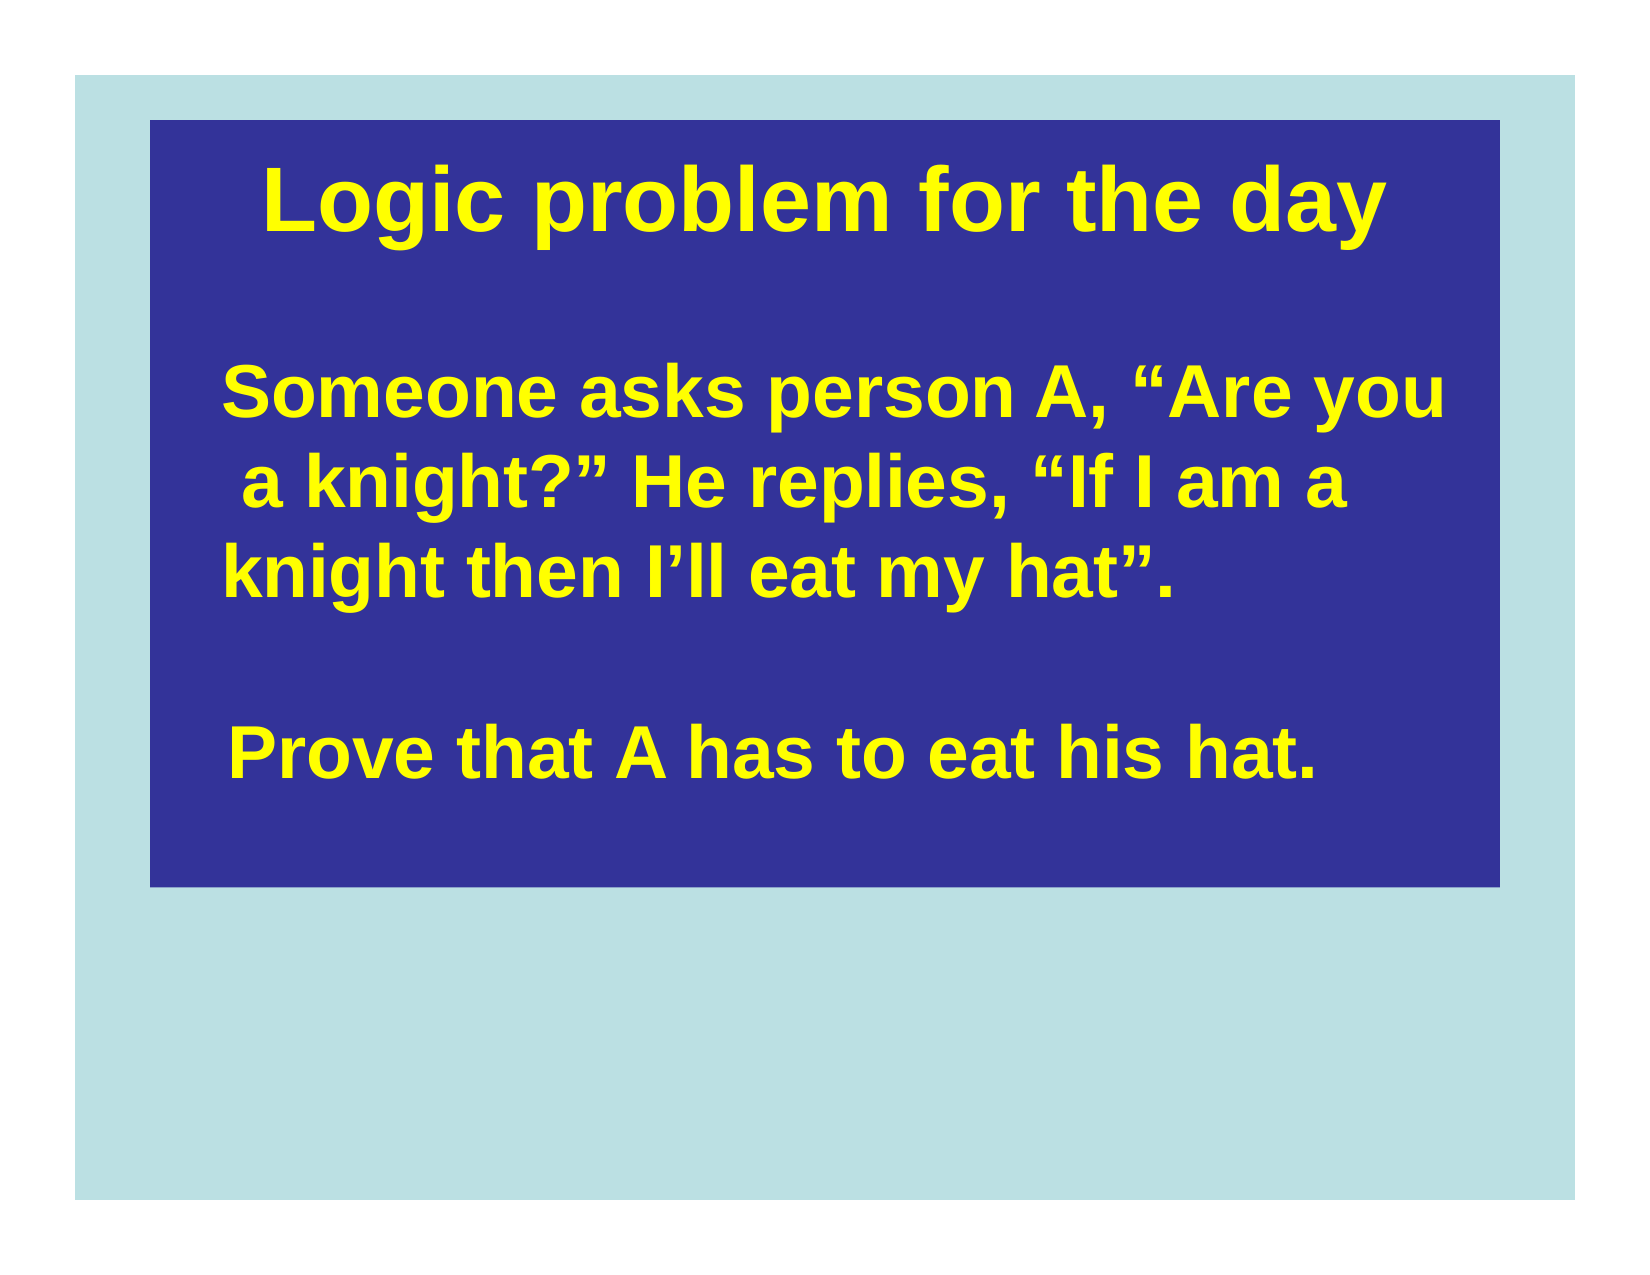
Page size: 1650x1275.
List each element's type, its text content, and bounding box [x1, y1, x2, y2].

text_box [150, 353, 1500, 888]
text_box Someone asks person A, “Are you a knight?” He replies, “If I am a knight then I’ll eat my hat”. Prove that A has to eat his hat. [219, 353, 1453, 794]
text_box Logic problem for the day [150, 120, 1500, 353]
